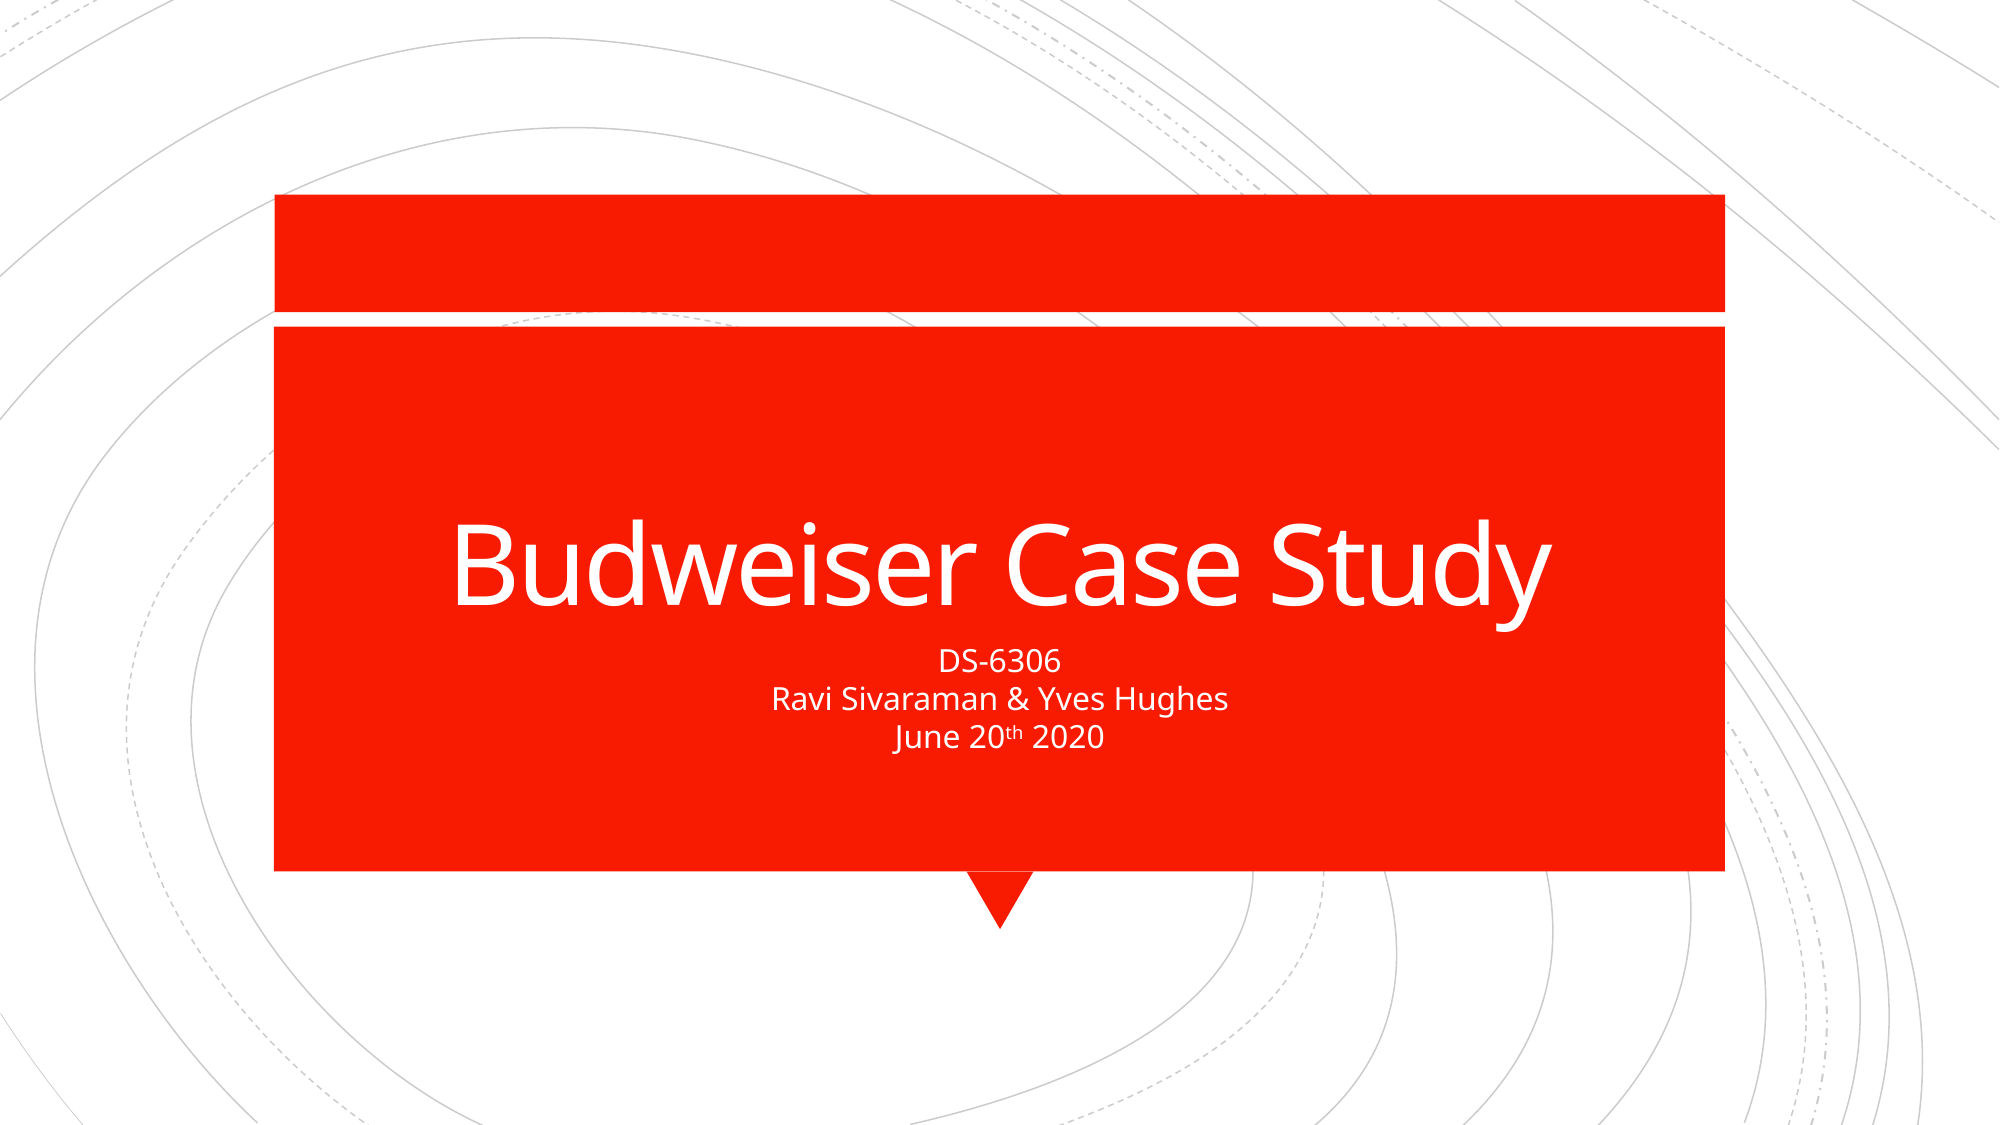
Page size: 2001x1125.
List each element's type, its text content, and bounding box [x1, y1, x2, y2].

subtitle DS-6306 Ravi Sivaraman & Yves Hughes June 20th 2020 [288, 640, 1712, 858]
title Budweiser Case Study [288, 340, 1713, 628]
